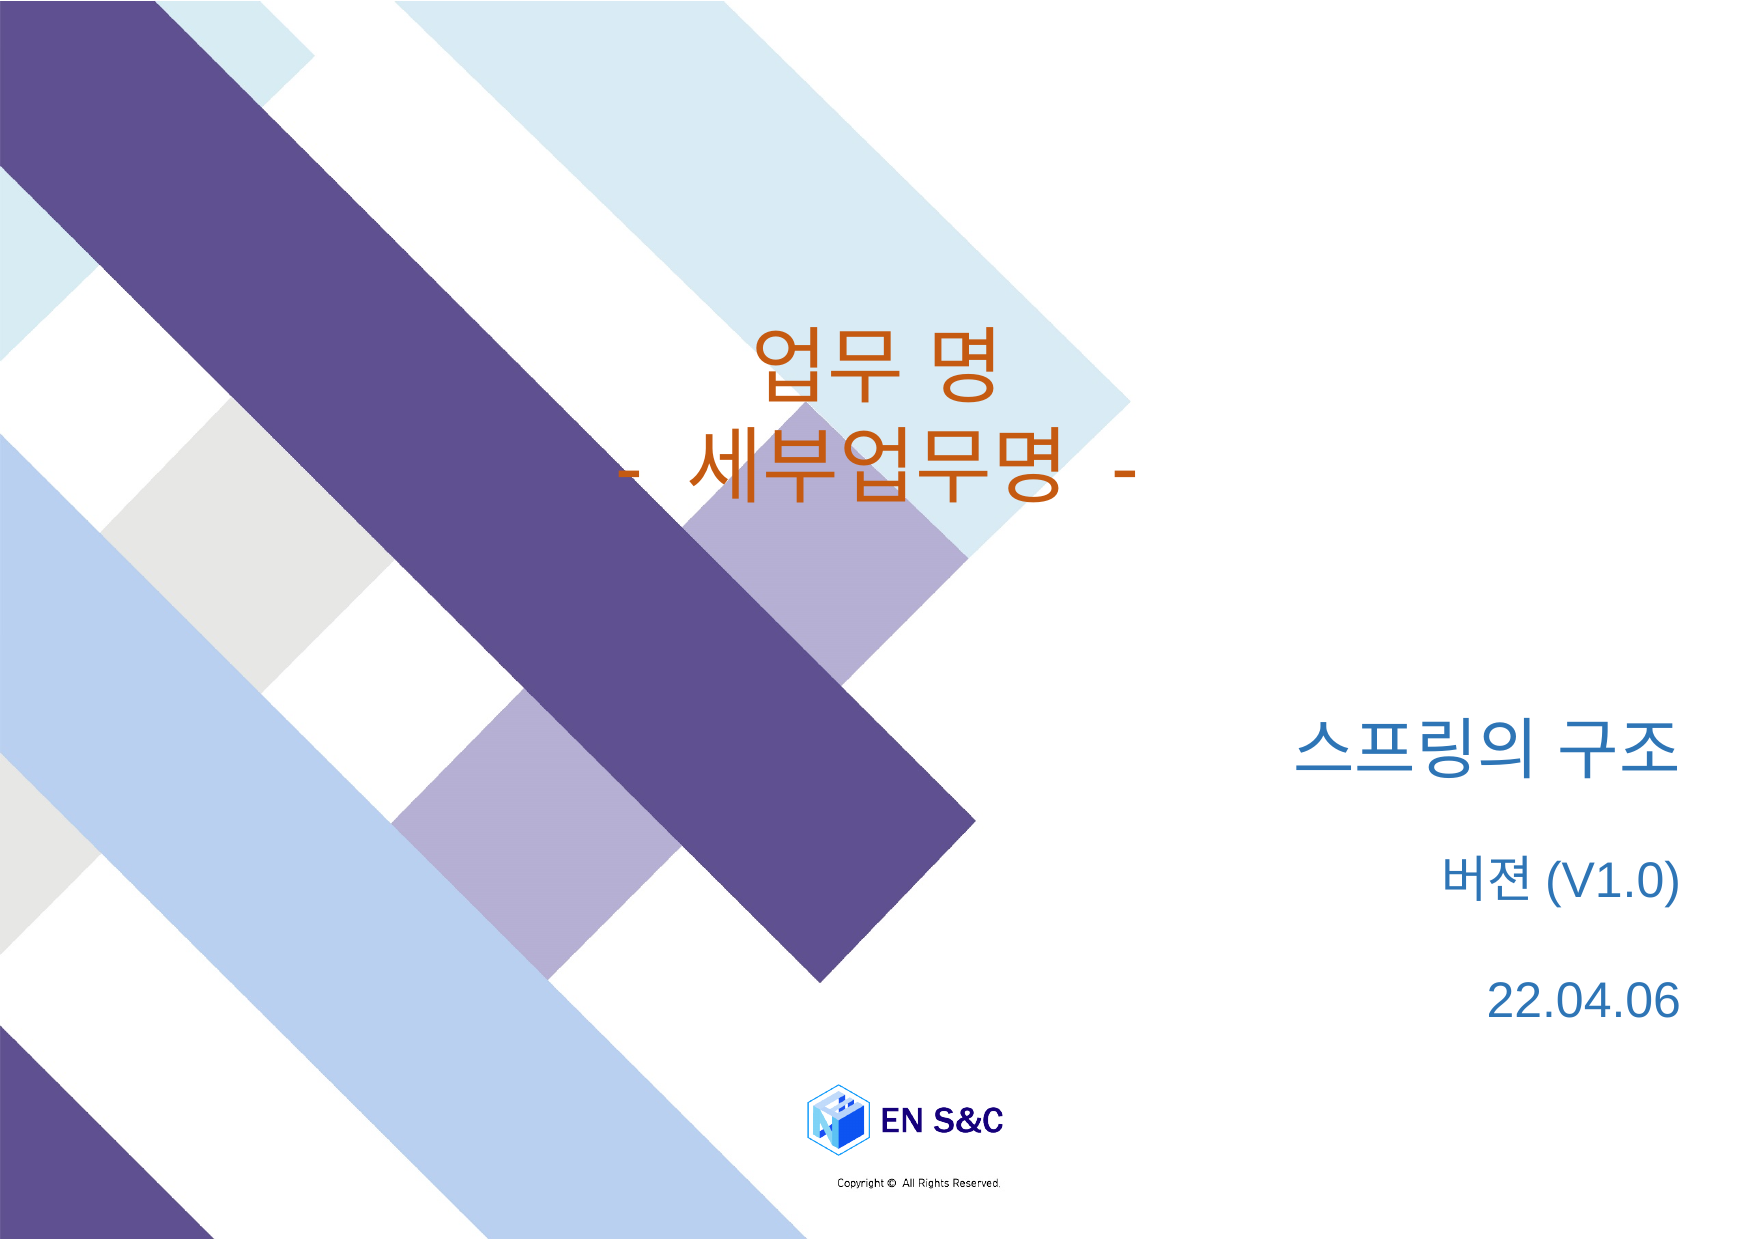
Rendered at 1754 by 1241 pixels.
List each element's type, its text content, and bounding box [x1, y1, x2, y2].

text_box 스프링의 구조 버젼(V1.0) 22.04.06 [0, 620, 1752, 1035]
picture [0, 1, 1754, 1239]
text_box 업무 명 - 세부업무명 - [1, 305, 1754, 520]
